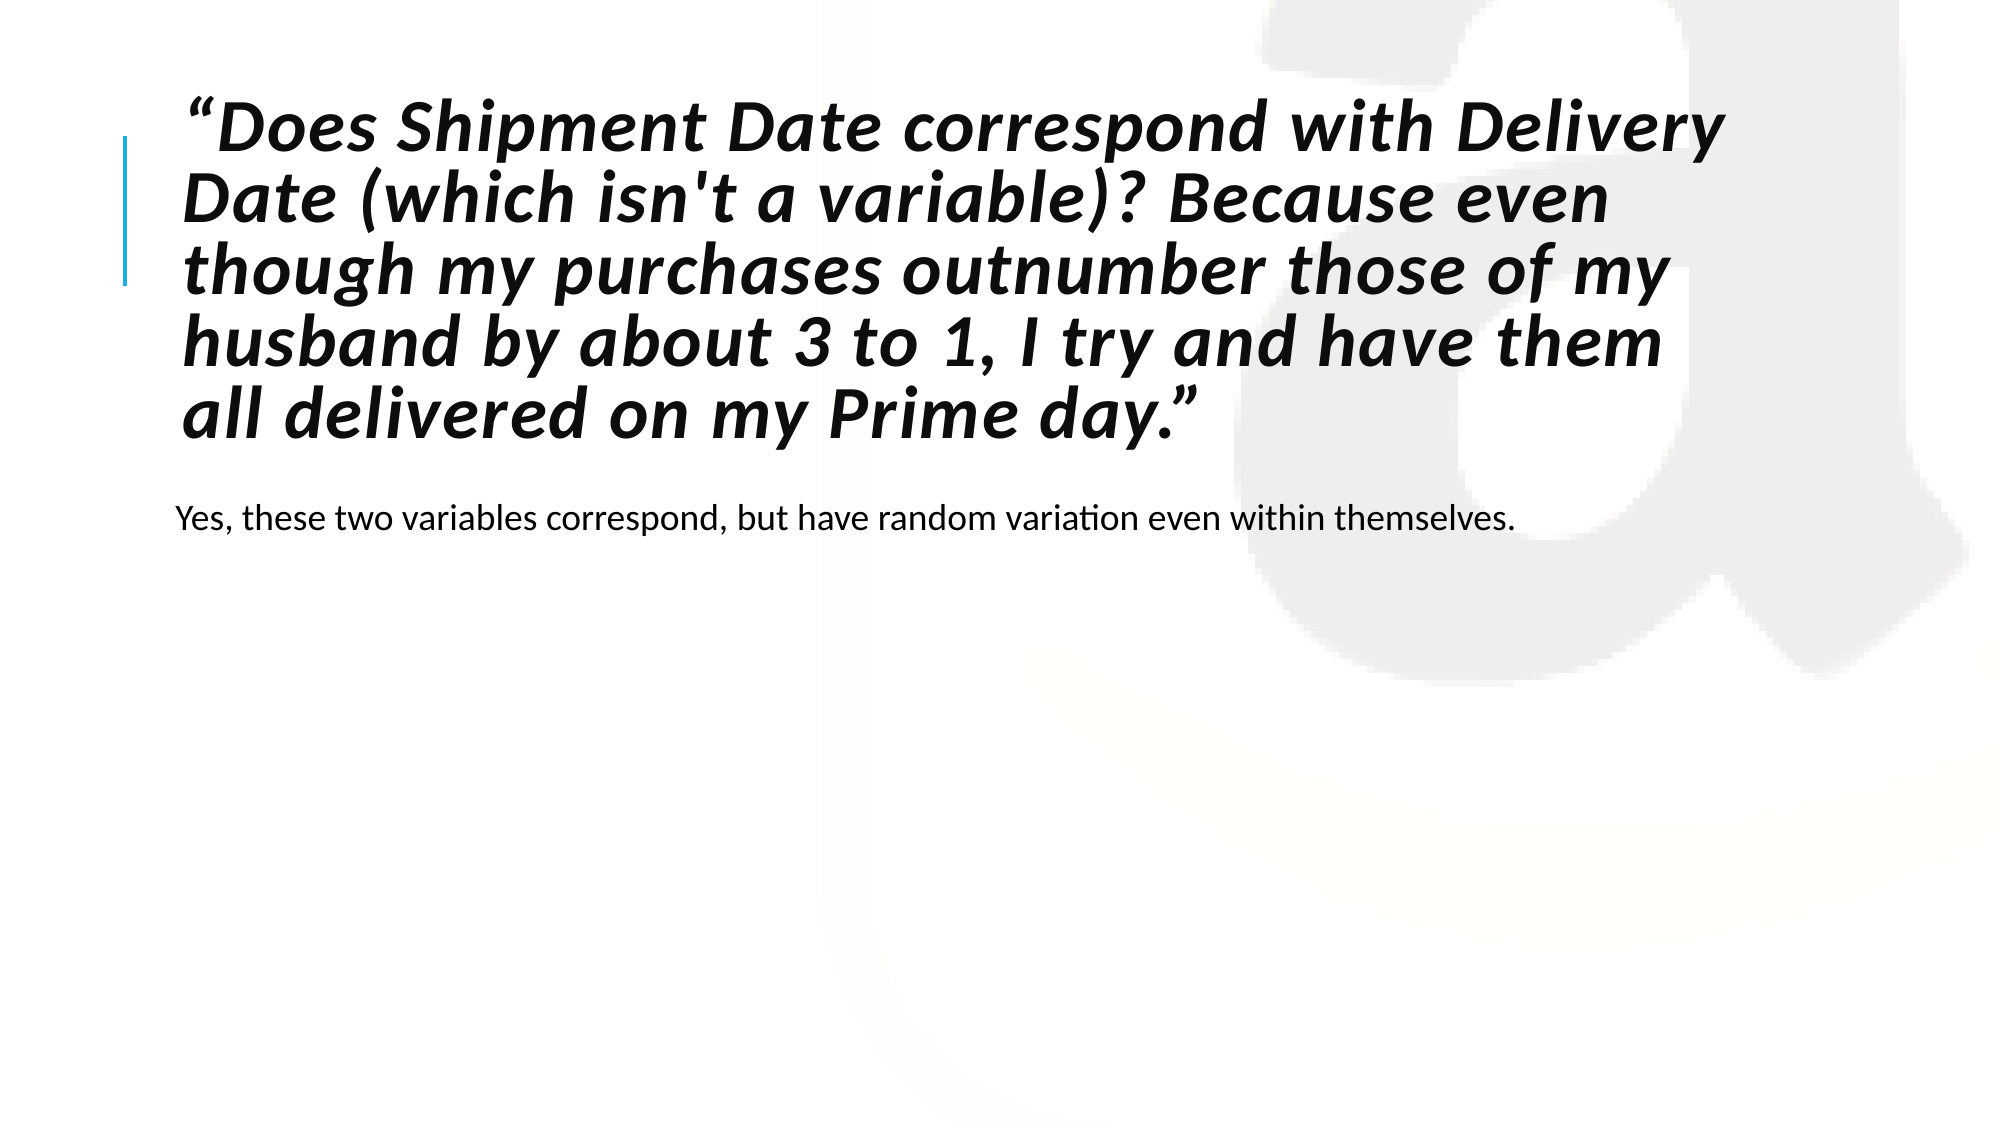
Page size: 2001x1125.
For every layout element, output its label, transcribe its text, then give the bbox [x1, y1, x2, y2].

picture [821, 0, 2000, 1125]
title “Does Shipment Date correspond with Delivery Date (which isn't a variable)? Because even though my purchases outnumber those of my husband by about 3 to 1, I try and have them all delivered on my Prime day.” [168, 41, 814, 490]
list Yes, these two variables correspond, but have random variation even within themselves. [168, 490, 814, 1035]
